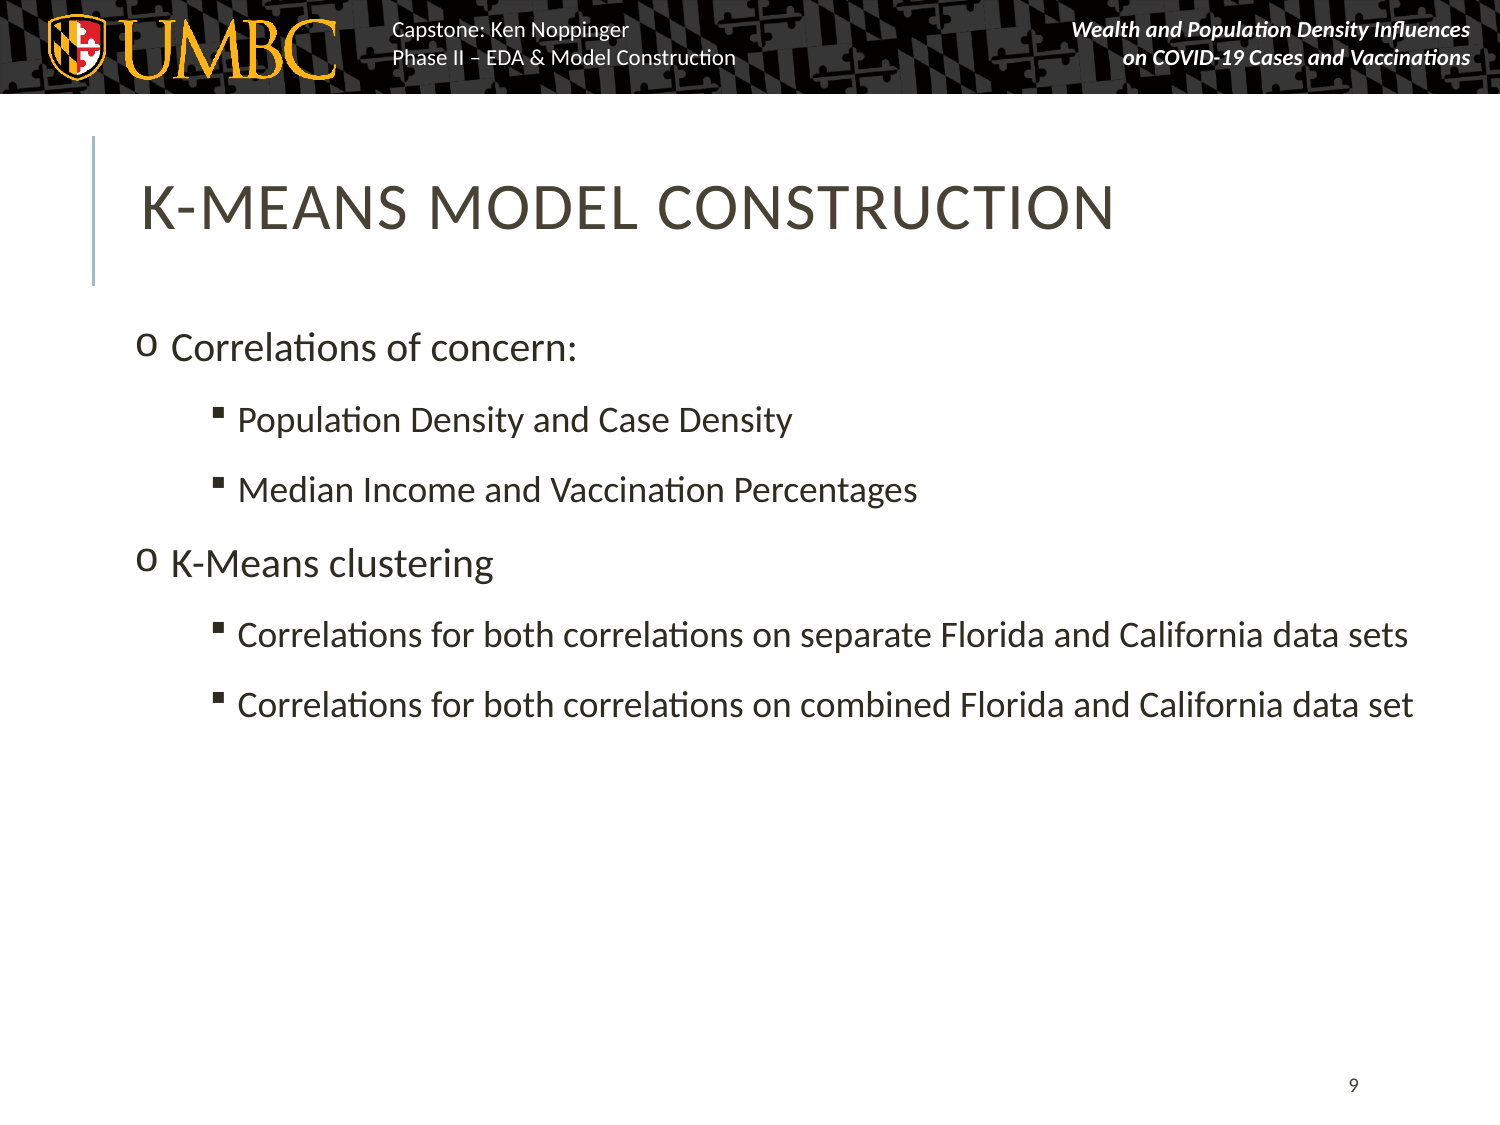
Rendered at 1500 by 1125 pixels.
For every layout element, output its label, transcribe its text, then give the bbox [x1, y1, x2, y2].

list Correlations of concern: Population Density and Case Density Median Income and Vaccination Percentages K-Means clustering Correlations for both correlations on separate Florida and California data sets Correlations for both correlations on combined Florida and California data set [126, 312, 1448, 1035]
slide_number 9 [1333, 1061, 1454, 1107]
title K-Means Model construction [126, 135, 1322, 286]
picture [0, 0, 1500, 94]
